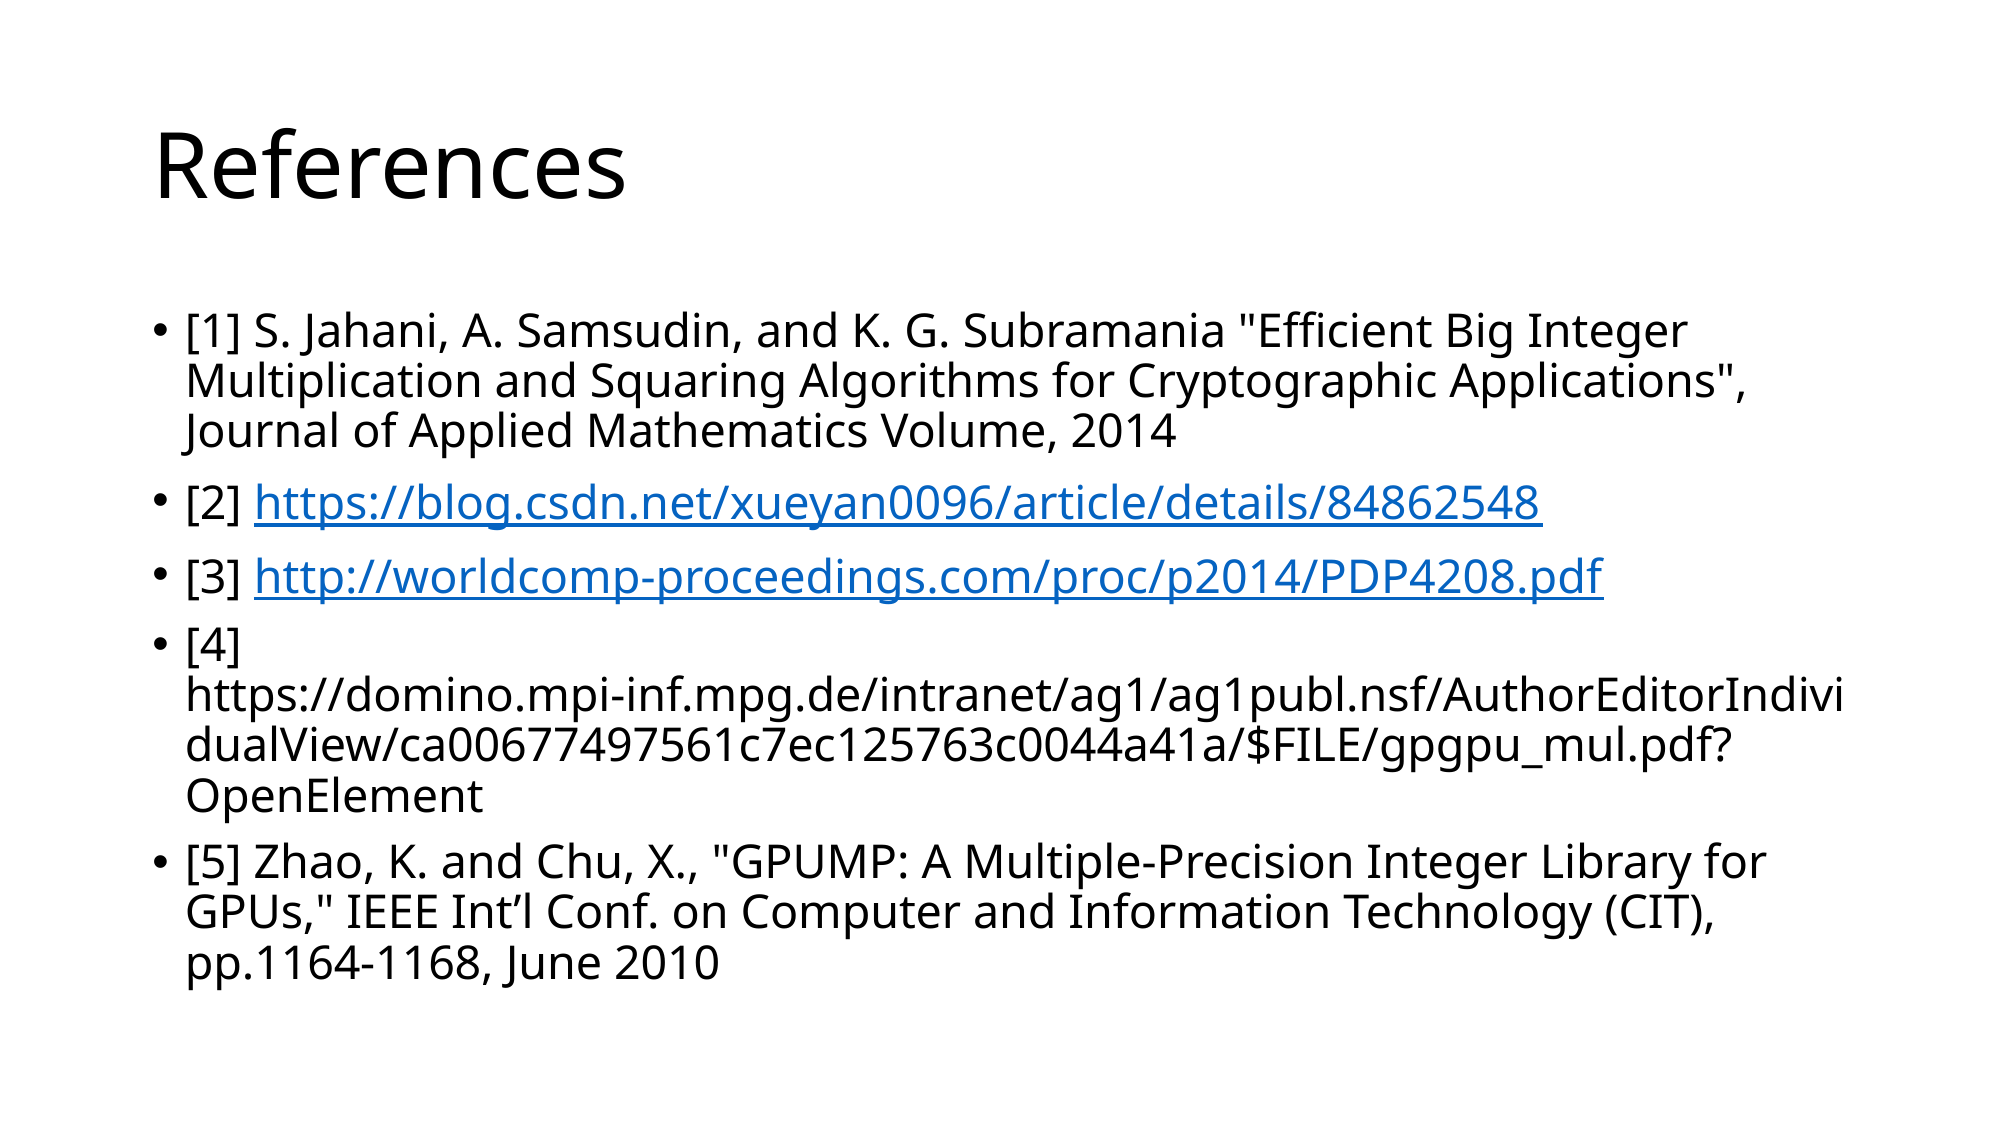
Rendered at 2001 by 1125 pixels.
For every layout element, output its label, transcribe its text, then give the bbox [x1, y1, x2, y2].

list [1] S. Jahani, A. Samsudin, and K. G. Subramania "Efficient Big Integer Multiplication and Squaring Algorithms for Cryptographic Applications", Journal of Applied Mathematics Volume, 2014 [2] https://blog.csdn.net/xueyan0096/article/details/84862548 [3] http://worldcomp-proceedings.com/proc/p2014/PDP4208.pdf [4] https://domino.mpi-inf.mpg.de/intranet/ag1/ag1publ.nsf/AuthorEditorIndividualView/ca00677497561c7ec125763c0044a41a/$FILE/gpgpu_mul.pdf?OpenElement [5] Zhao, K. and Chu, X., "GPUMP: A Multiple-Precision Integer Library for GPUs," IEEE Int’l Conf. on Computer and Information Technology (CIT), pp.1164-1168, June 2010 [137, 299, 1863, 1014]
title References [137, 59, 1863, 278]
